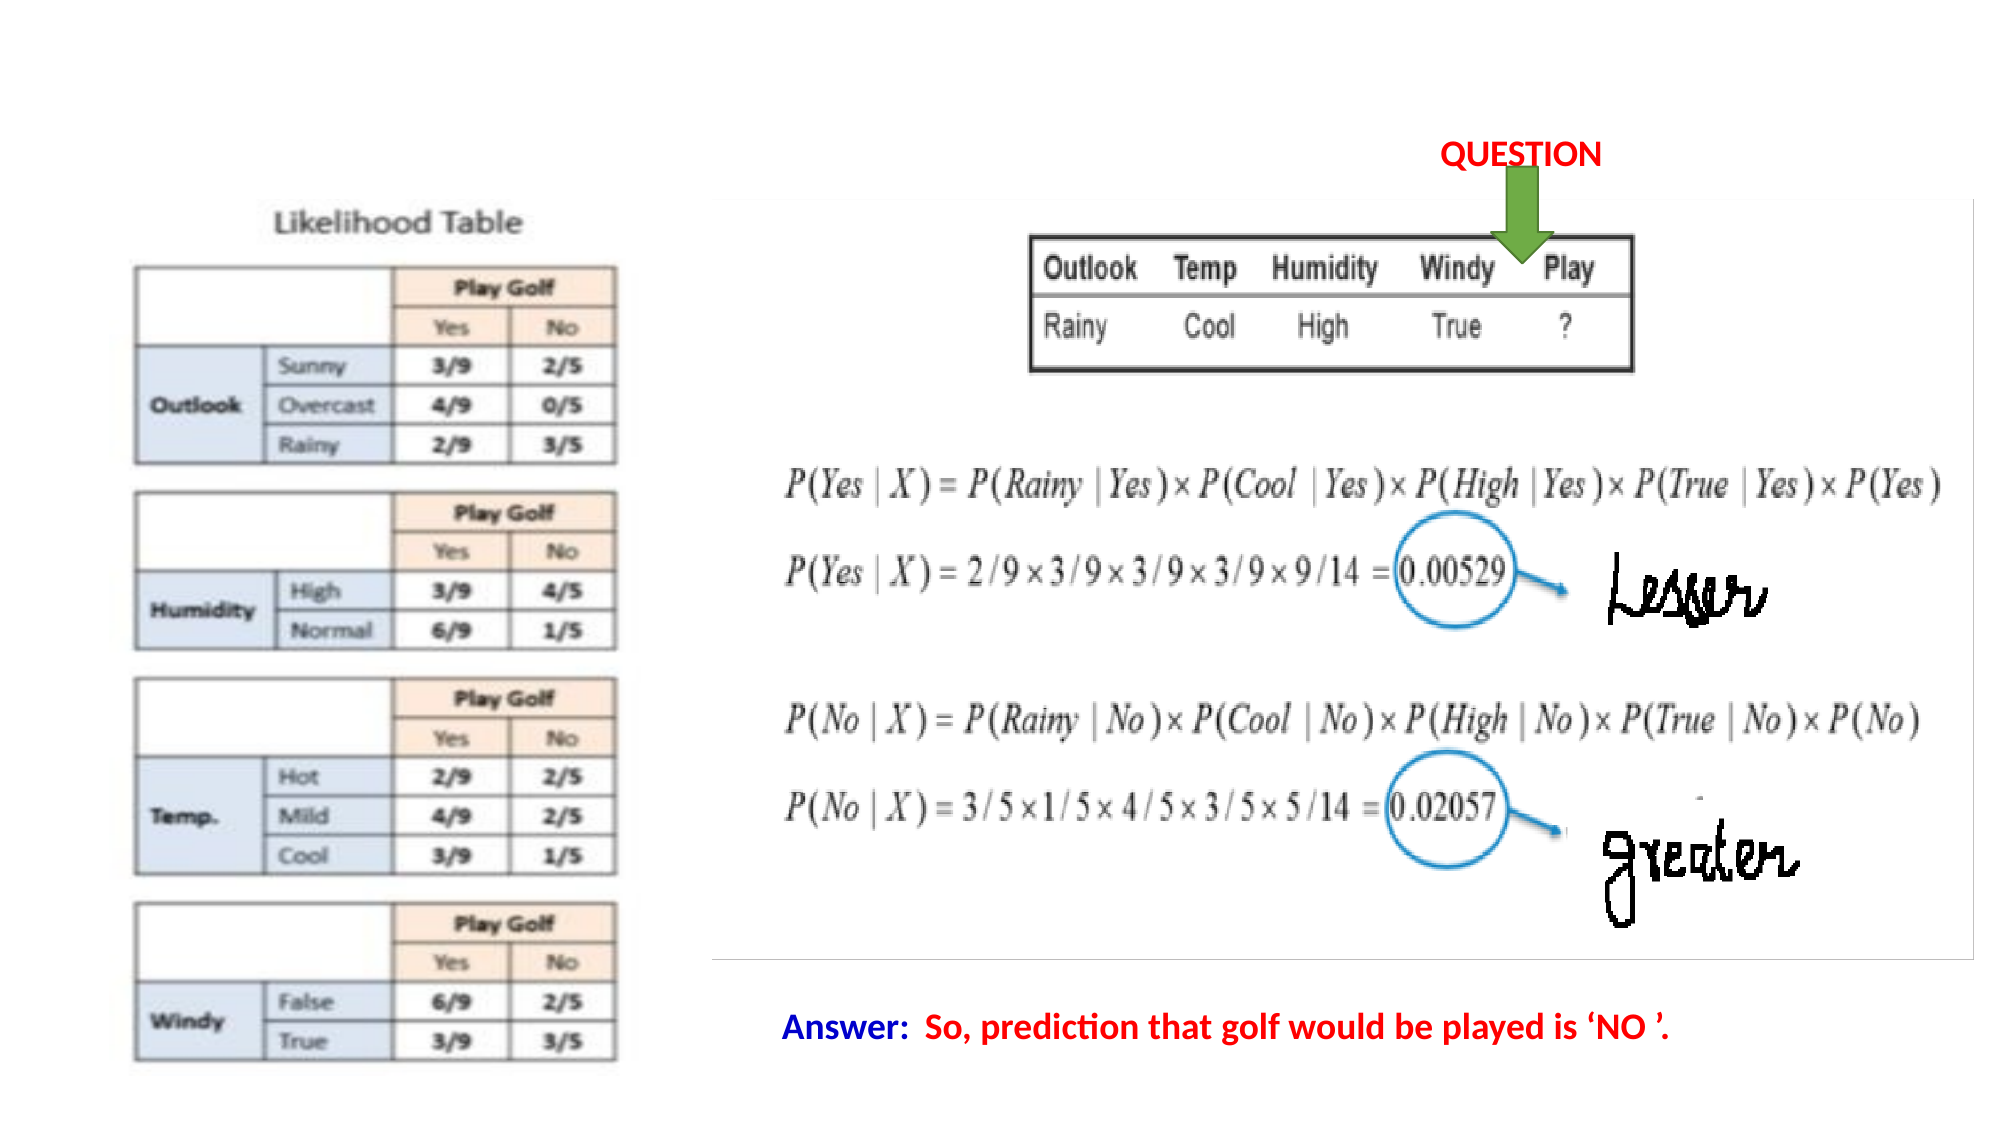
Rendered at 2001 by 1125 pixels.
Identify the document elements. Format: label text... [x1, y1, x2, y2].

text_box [1489, 165, 1555, 265]
picture [712, 199, 1974, 960]
text_box QUESTION [1438, 126, 1607, 174]
text_box Answer: So, prediction that golf would be played is ‘NO ’. [779, 999, 1673, 1047]
picture [109, 199, 642, 1076]
